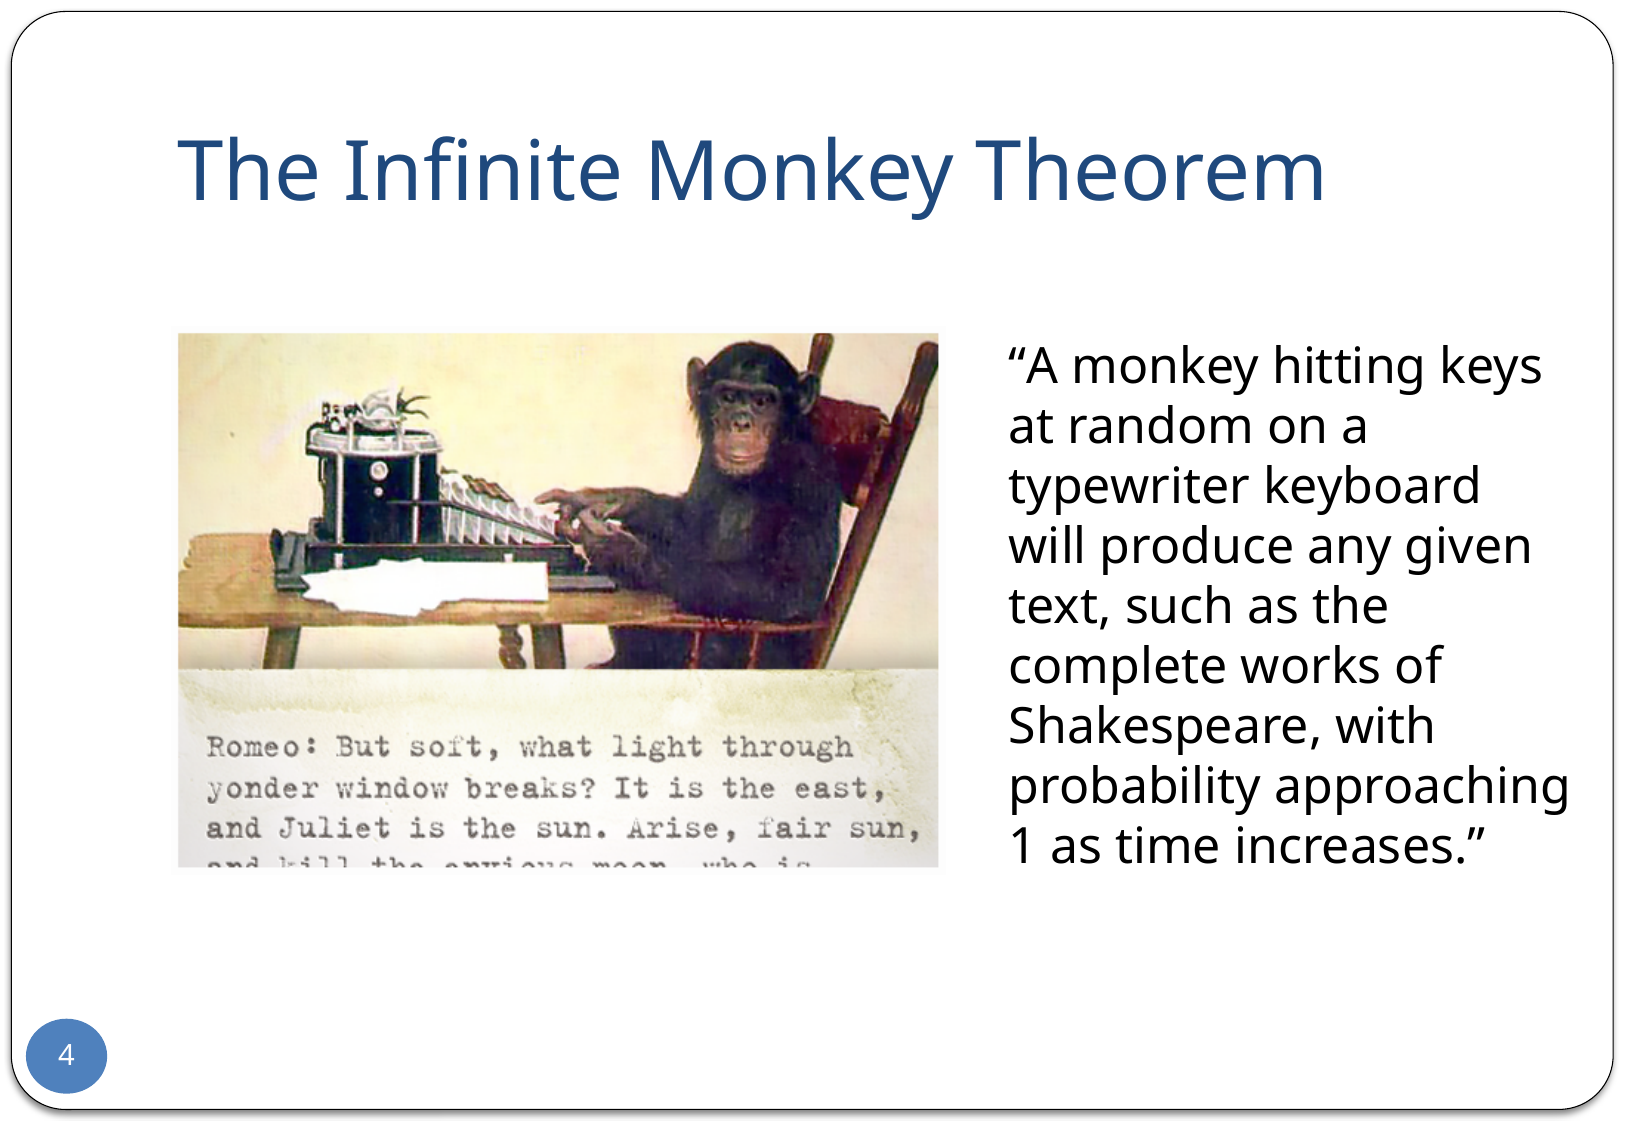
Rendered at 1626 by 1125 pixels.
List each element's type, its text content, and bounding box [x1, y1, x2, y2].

title The Infinite Monkey Theorem [162, 45, 1544, 233]
text_box “A monkey hitting keys at random on a typewriter keyboard will produce any given text, such as the complete works of Shakespeare, with probability approaching 1 as time increases.” [993, 326, 1588, 892]
picture [170, 325, 947, 875]
slide_number 4 [25, 1018, 108, 1094]
